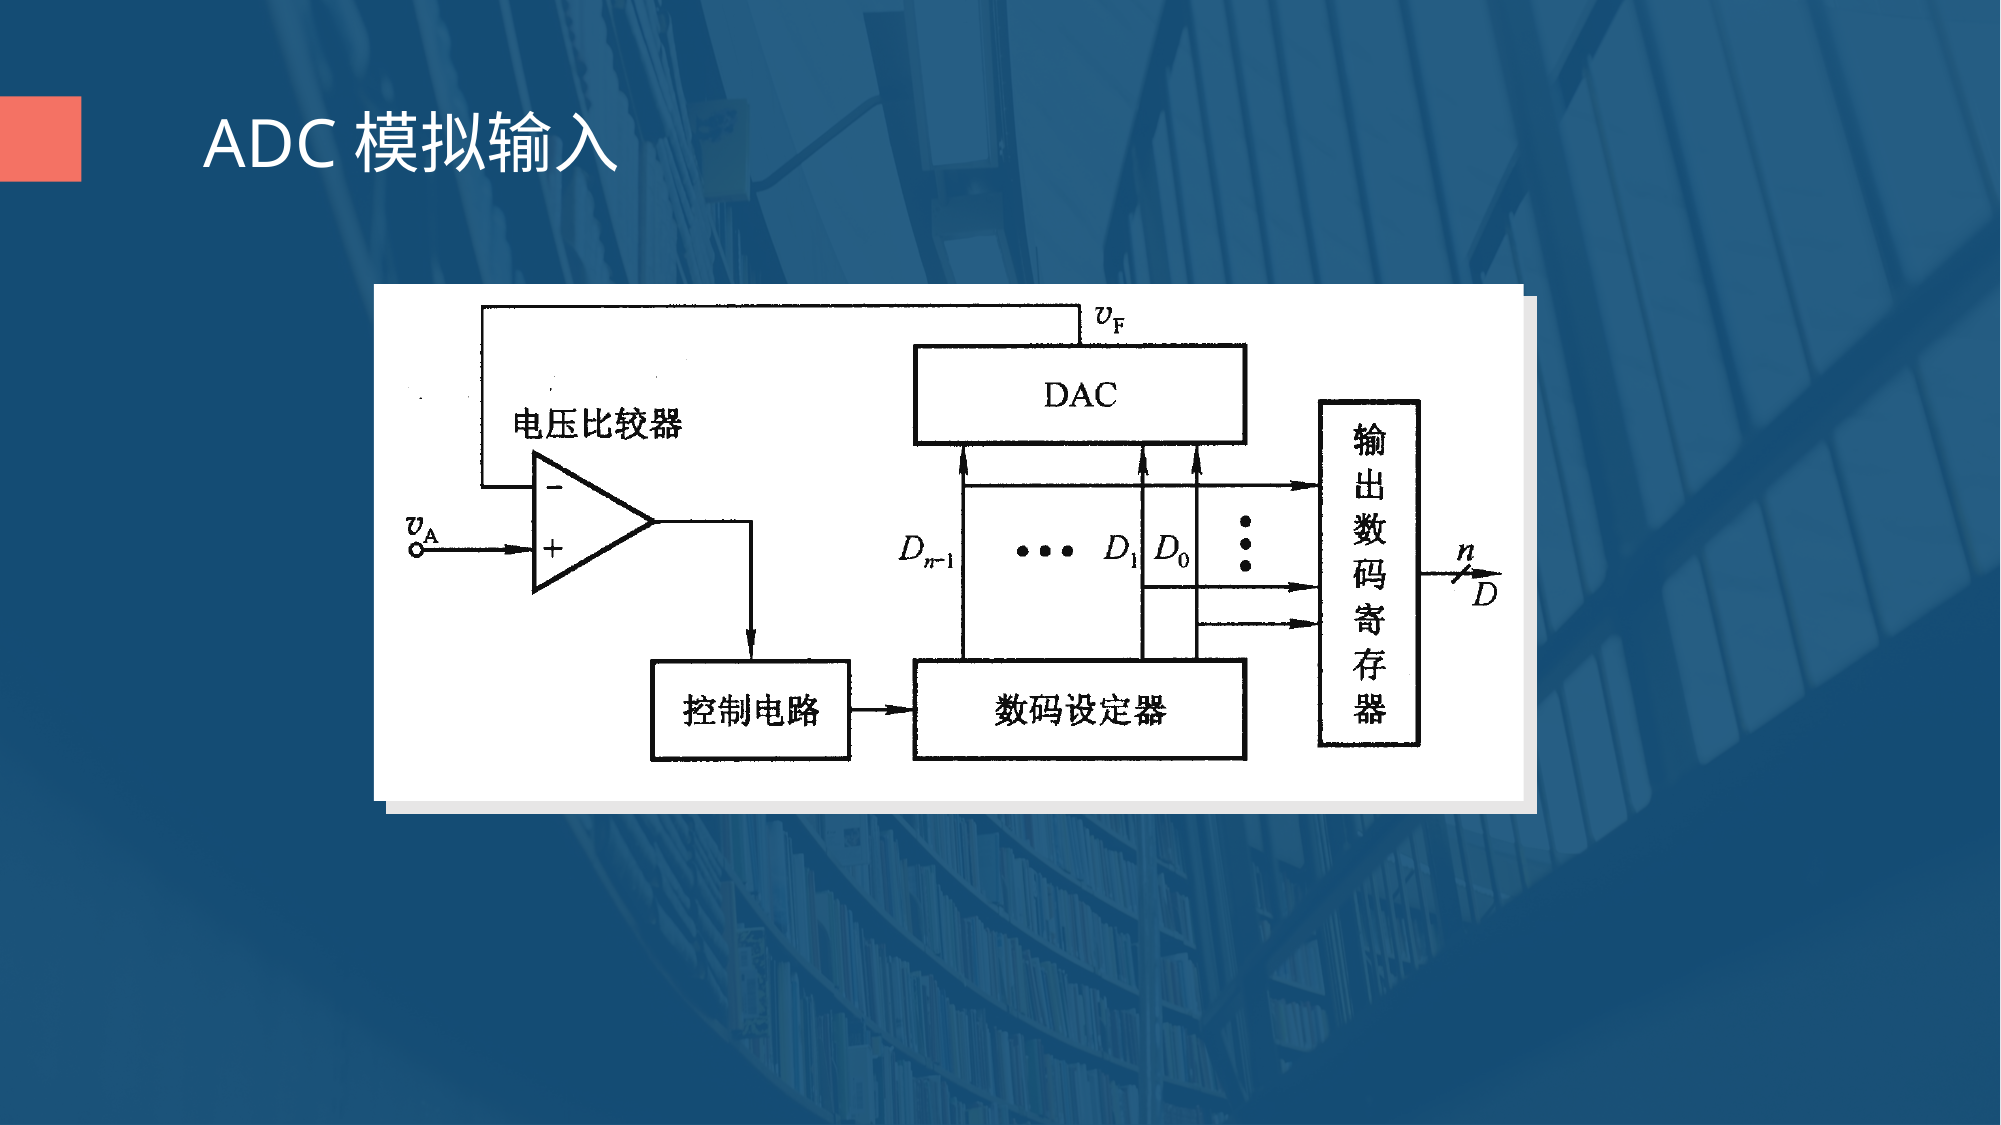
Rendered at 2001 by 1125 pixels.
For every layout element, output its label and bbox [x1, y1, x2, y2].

picture [0, 0, 2001, 1125]
text_box [0, 96, 768, 182]
